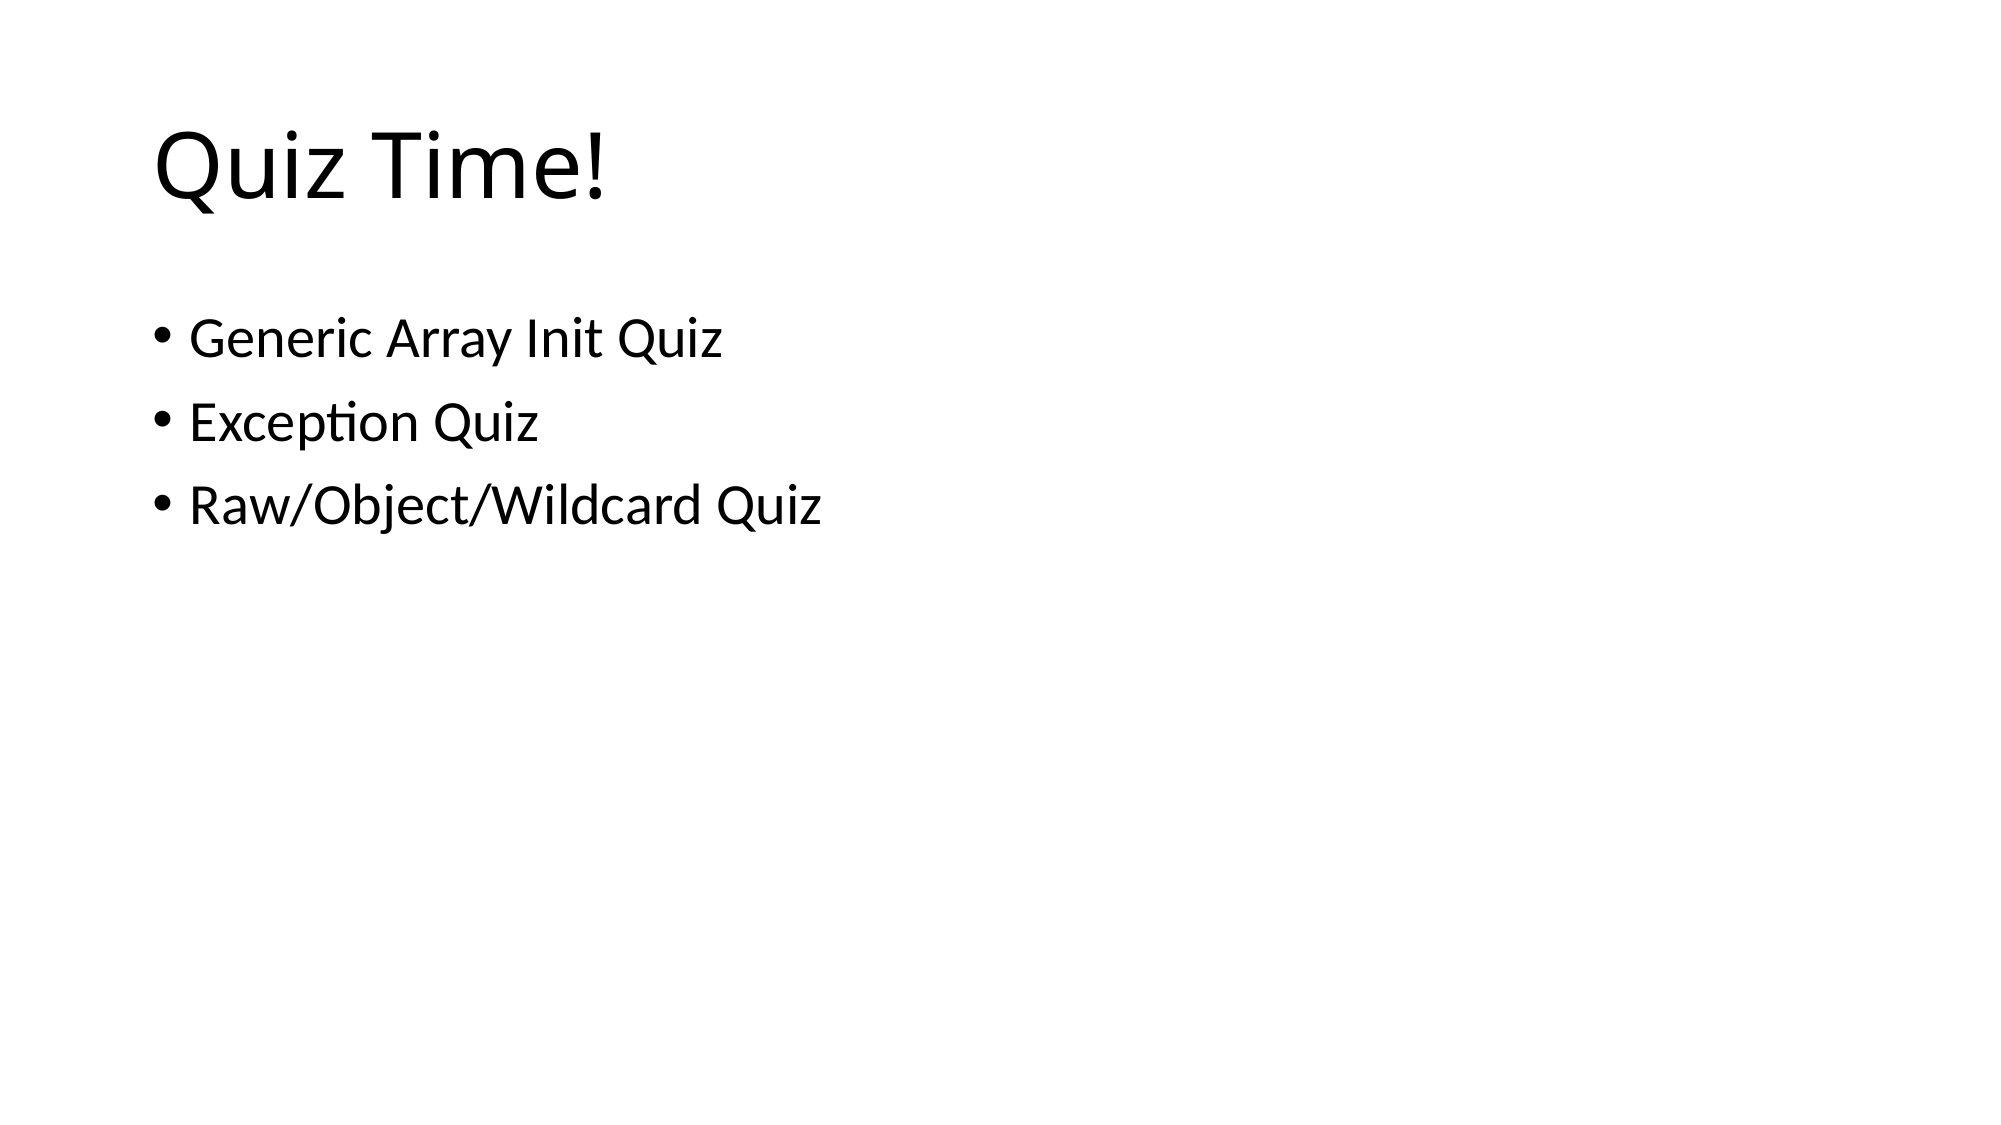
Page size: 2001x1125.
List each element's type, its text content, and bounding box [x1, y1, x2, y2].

title Quiz Time! [137, 59, 1863, 278]
list Generic Array Init Quiz Exception Quiz Raw/Object/Wildcard Quiz [137, 299, 1863, 1014]
